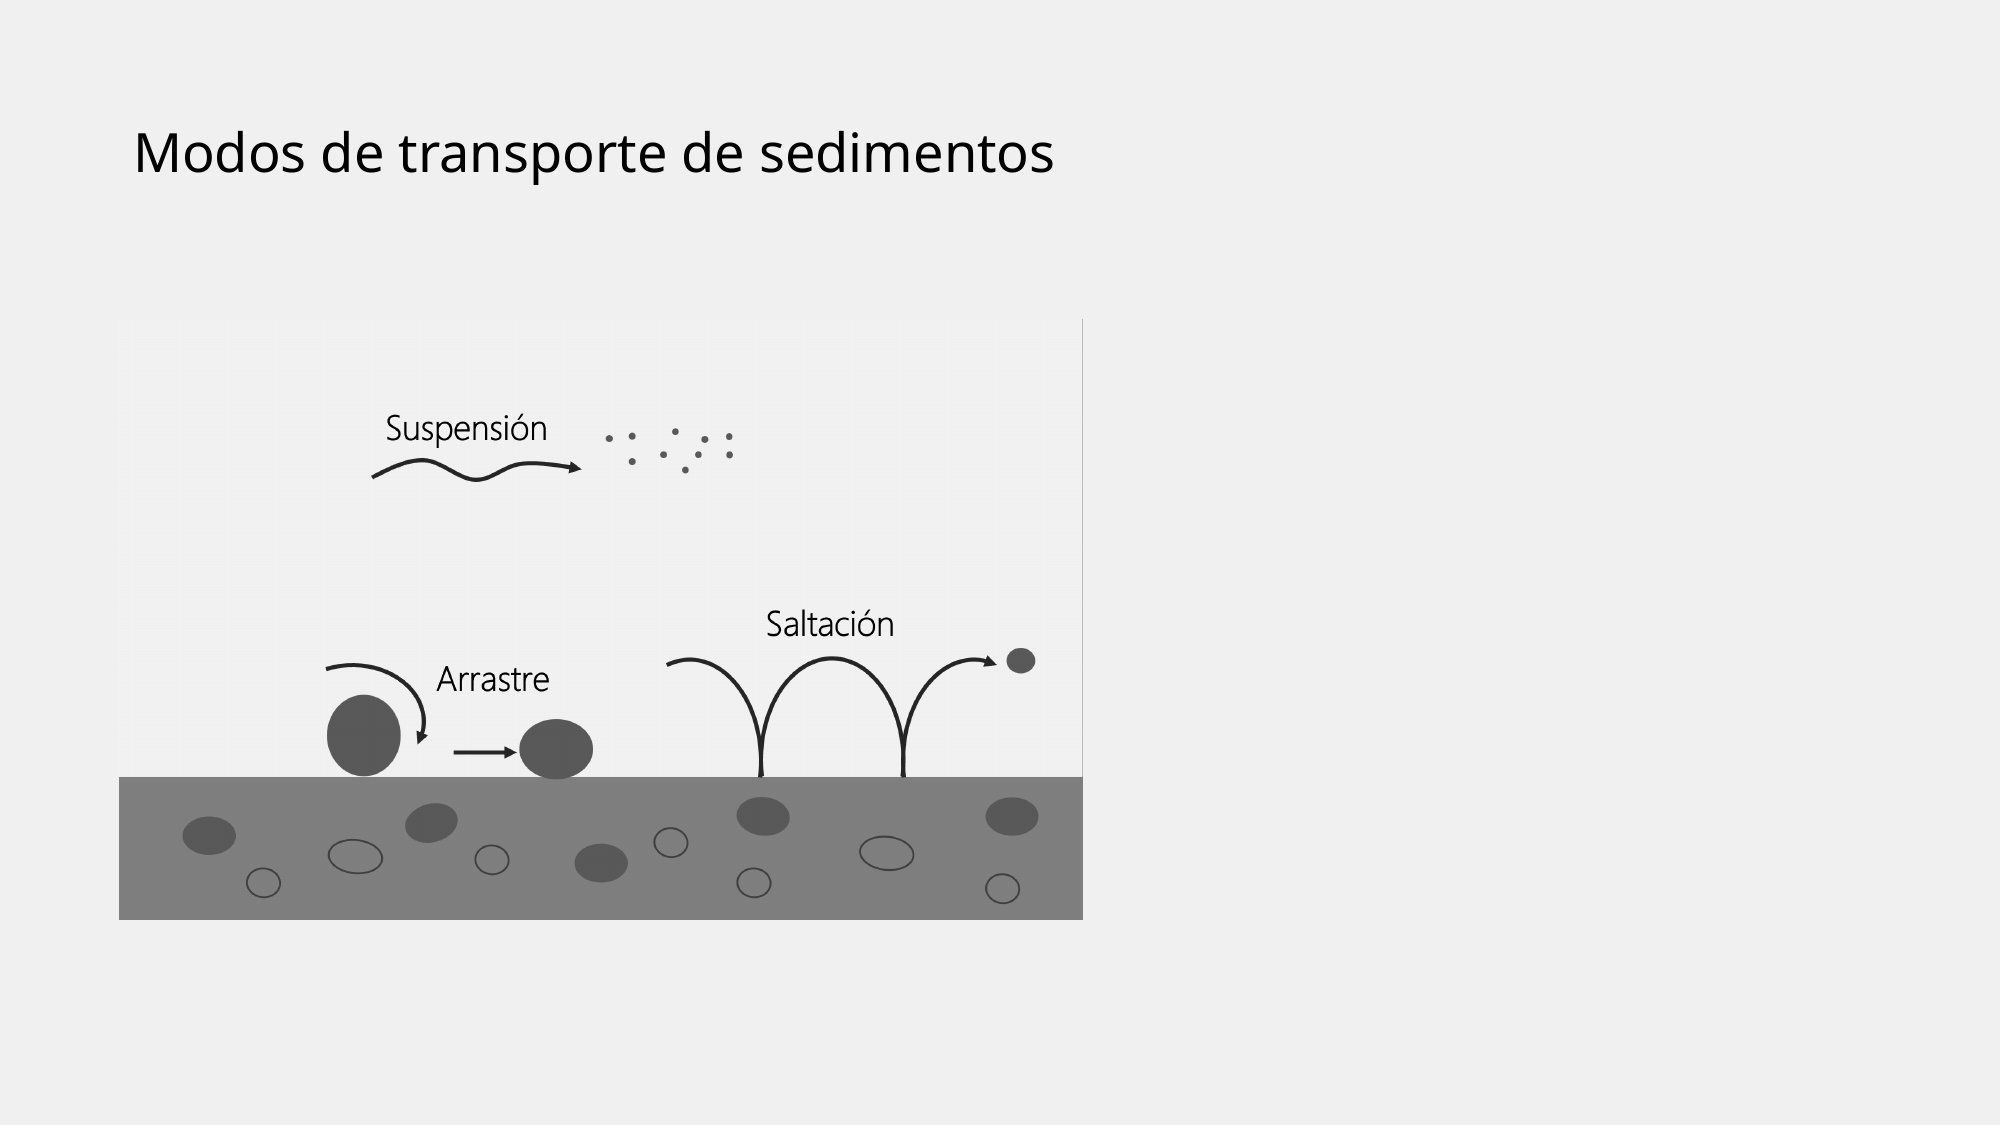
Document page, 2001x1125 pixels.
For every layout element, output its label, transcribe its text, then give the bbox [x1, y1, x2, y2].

title Modos de transporte de sedimentos [118, 118, 1241, 827]
picture [118, 319, 1083, 920]
